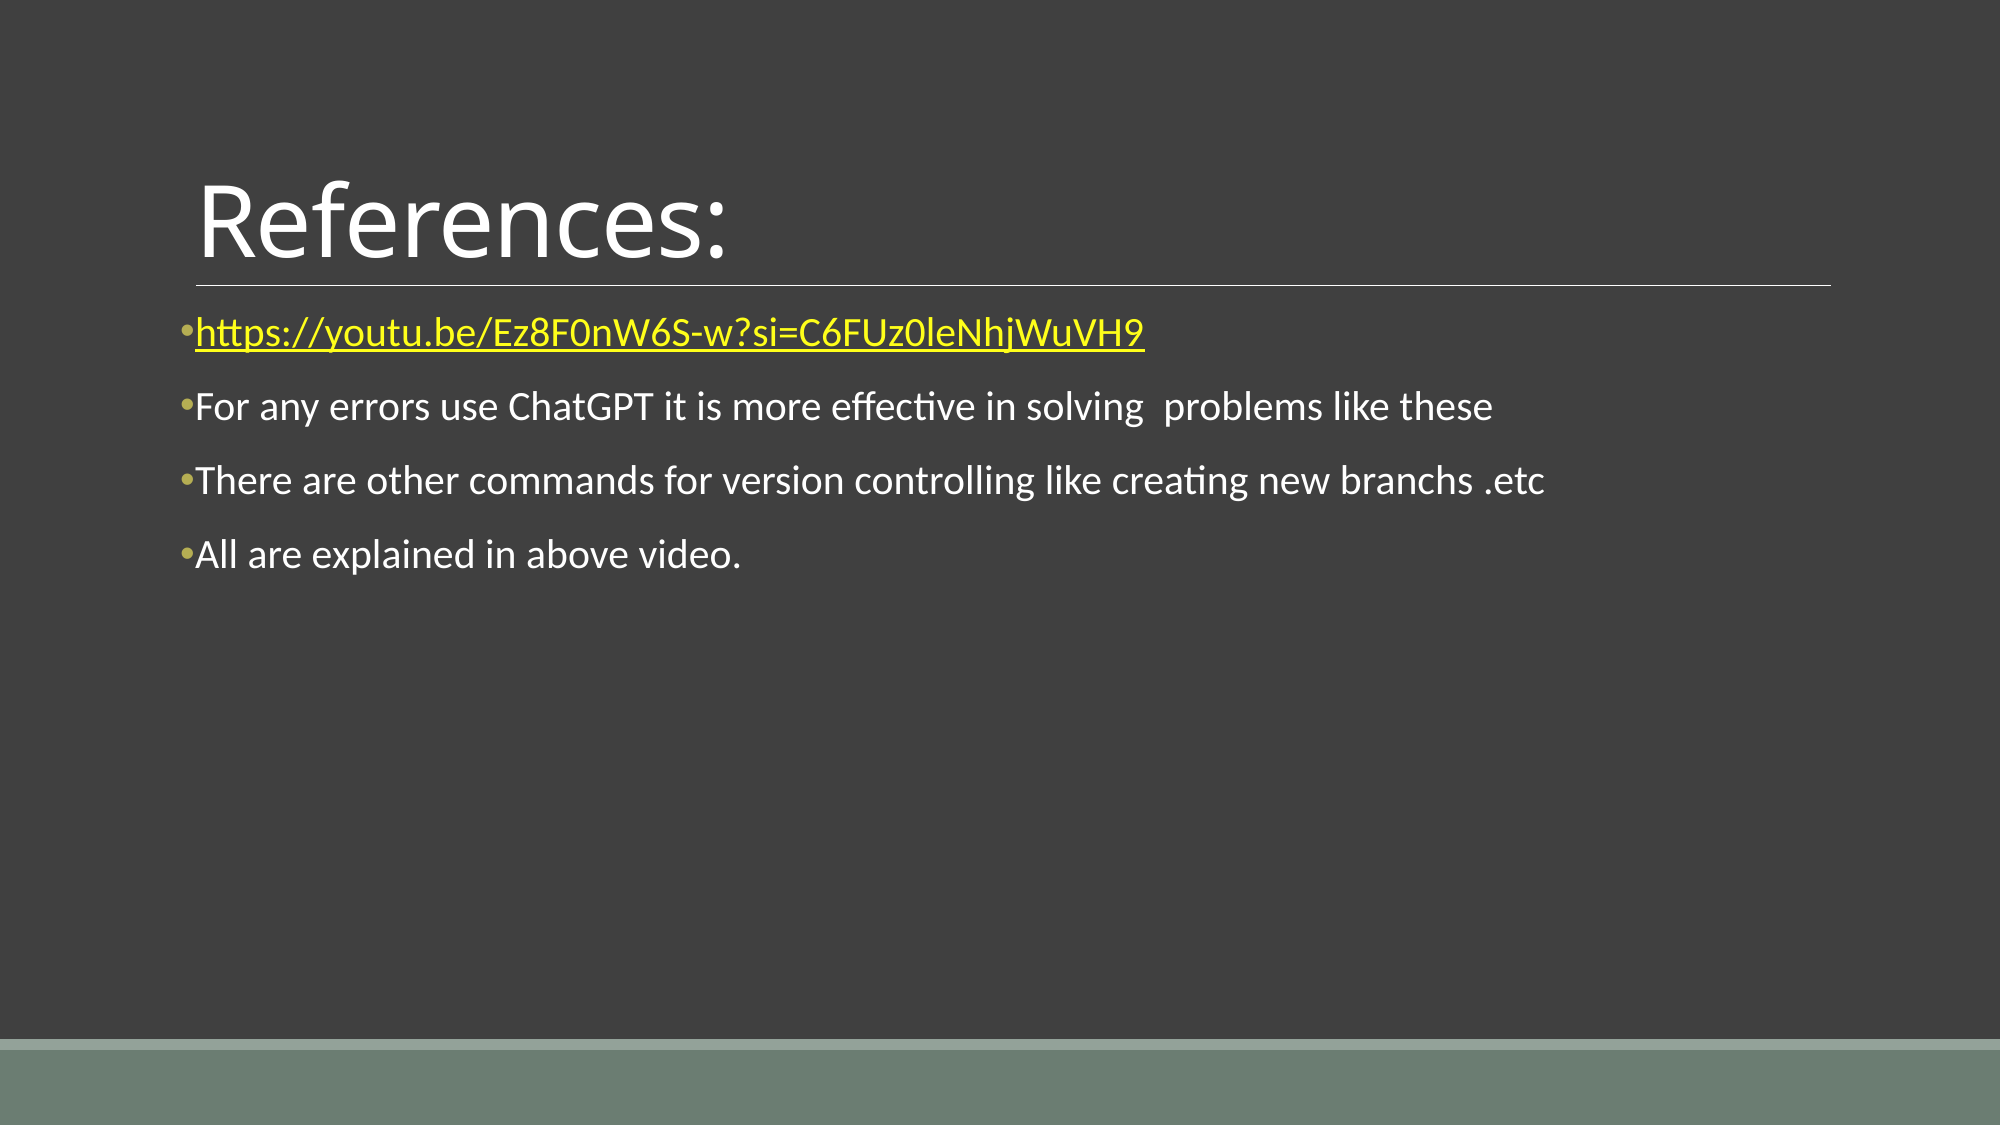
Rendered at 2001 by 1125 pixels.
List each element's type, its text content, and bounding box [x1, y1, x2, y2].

title References: [180, 47, 1830, 285]
list https://youtu.be/Ez8F0nW6S-w?si=C6FUz0leNhjWuVH9 For any errors use ChatGPT it is more effective in solving problems like these There are other commands for version controlling like creating new branchs .etc All are explained in above video. [180, 302, 1830, 963]
